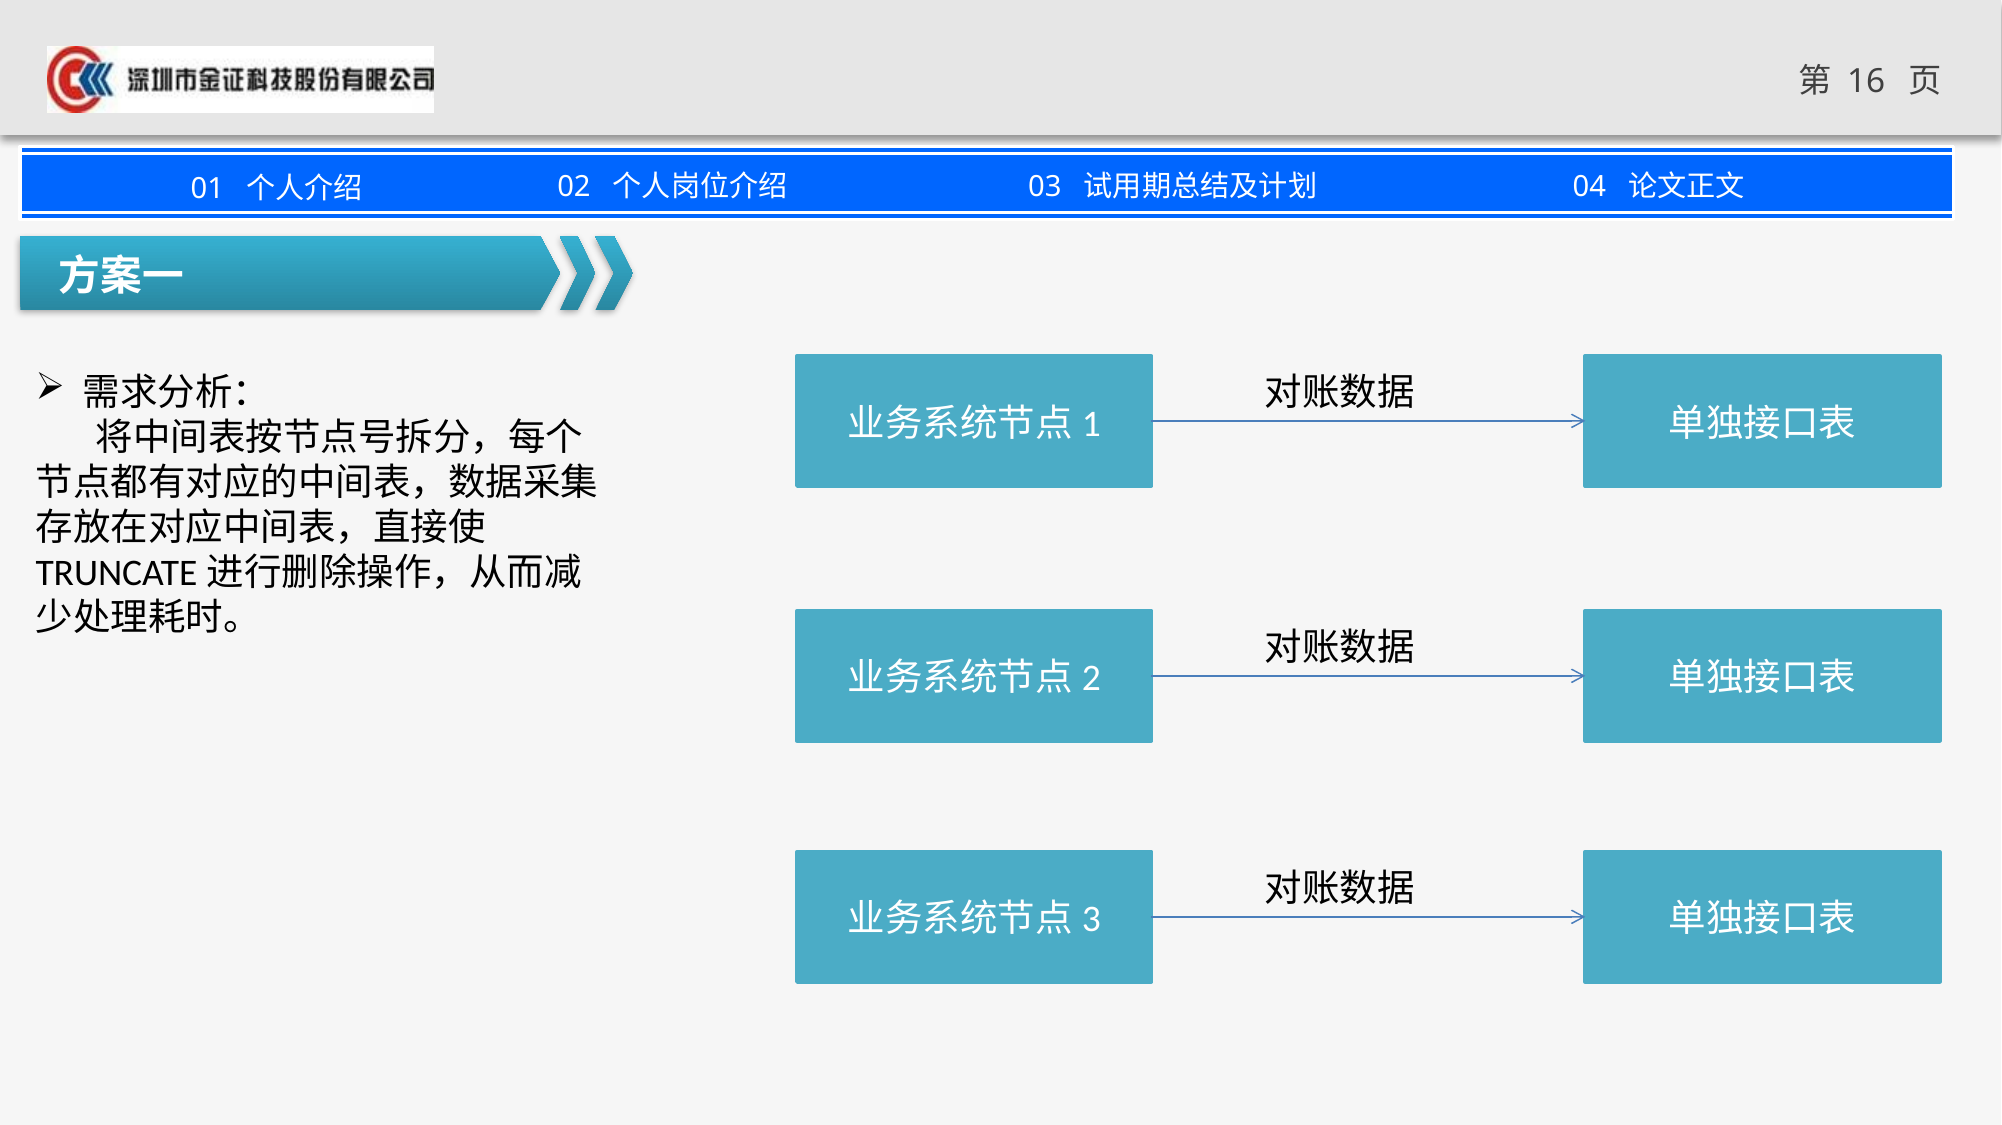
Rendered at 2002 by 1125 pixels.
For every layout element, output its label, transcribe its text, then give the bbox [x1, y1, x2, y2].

text_box [595, 236, 633, 311]
text_box 需求分析： 将中间表按节点号拆分，每个节点都有对应的中间表，数据采集存放在对应中间表，直接使TRUNCATE进行删除操作，从而减少处理耗时。 [20, 360, 633, 646]
text_box [20, 236, 561, 311]
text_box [796, 355, 1940, 983]
text_box 方案一 [43, 241, 537, 307]
picture [47, 46, 434, 113]
text_box [559, 236, 596, 311]
